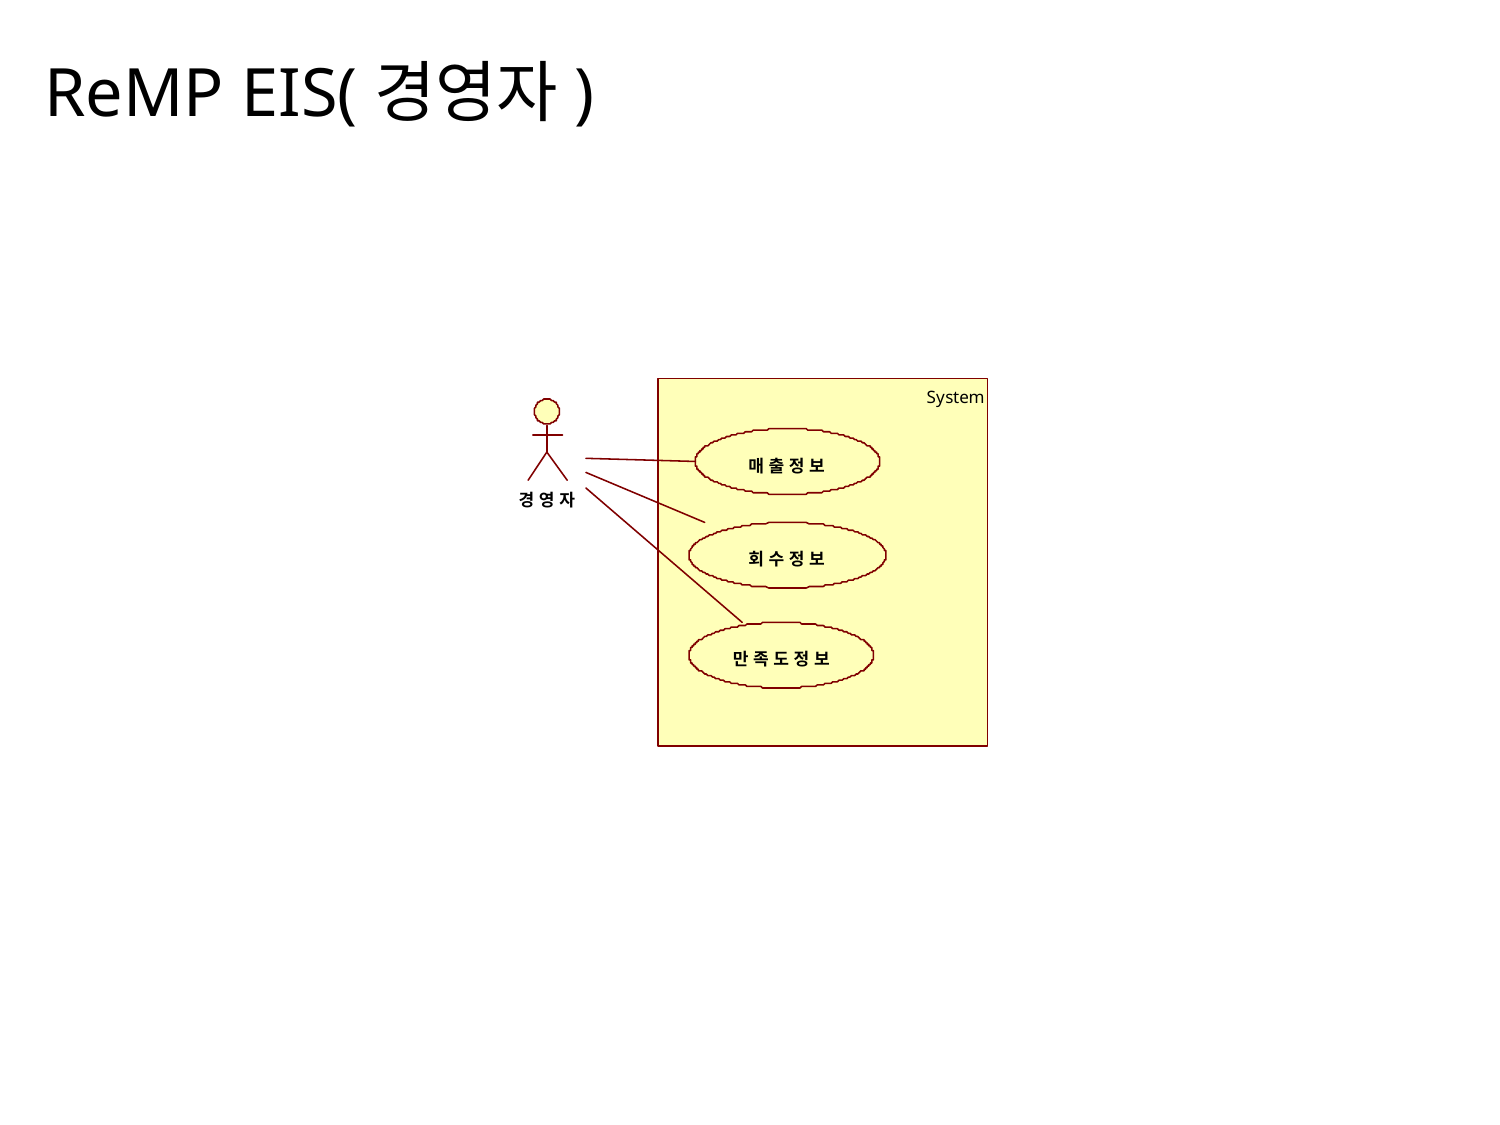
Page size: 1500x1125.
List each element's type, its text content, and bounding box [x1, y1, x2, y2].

picture [479, 347, 1021, 779]
text_box ReMP EIS(경영자) [29, 42, 668, 138]
